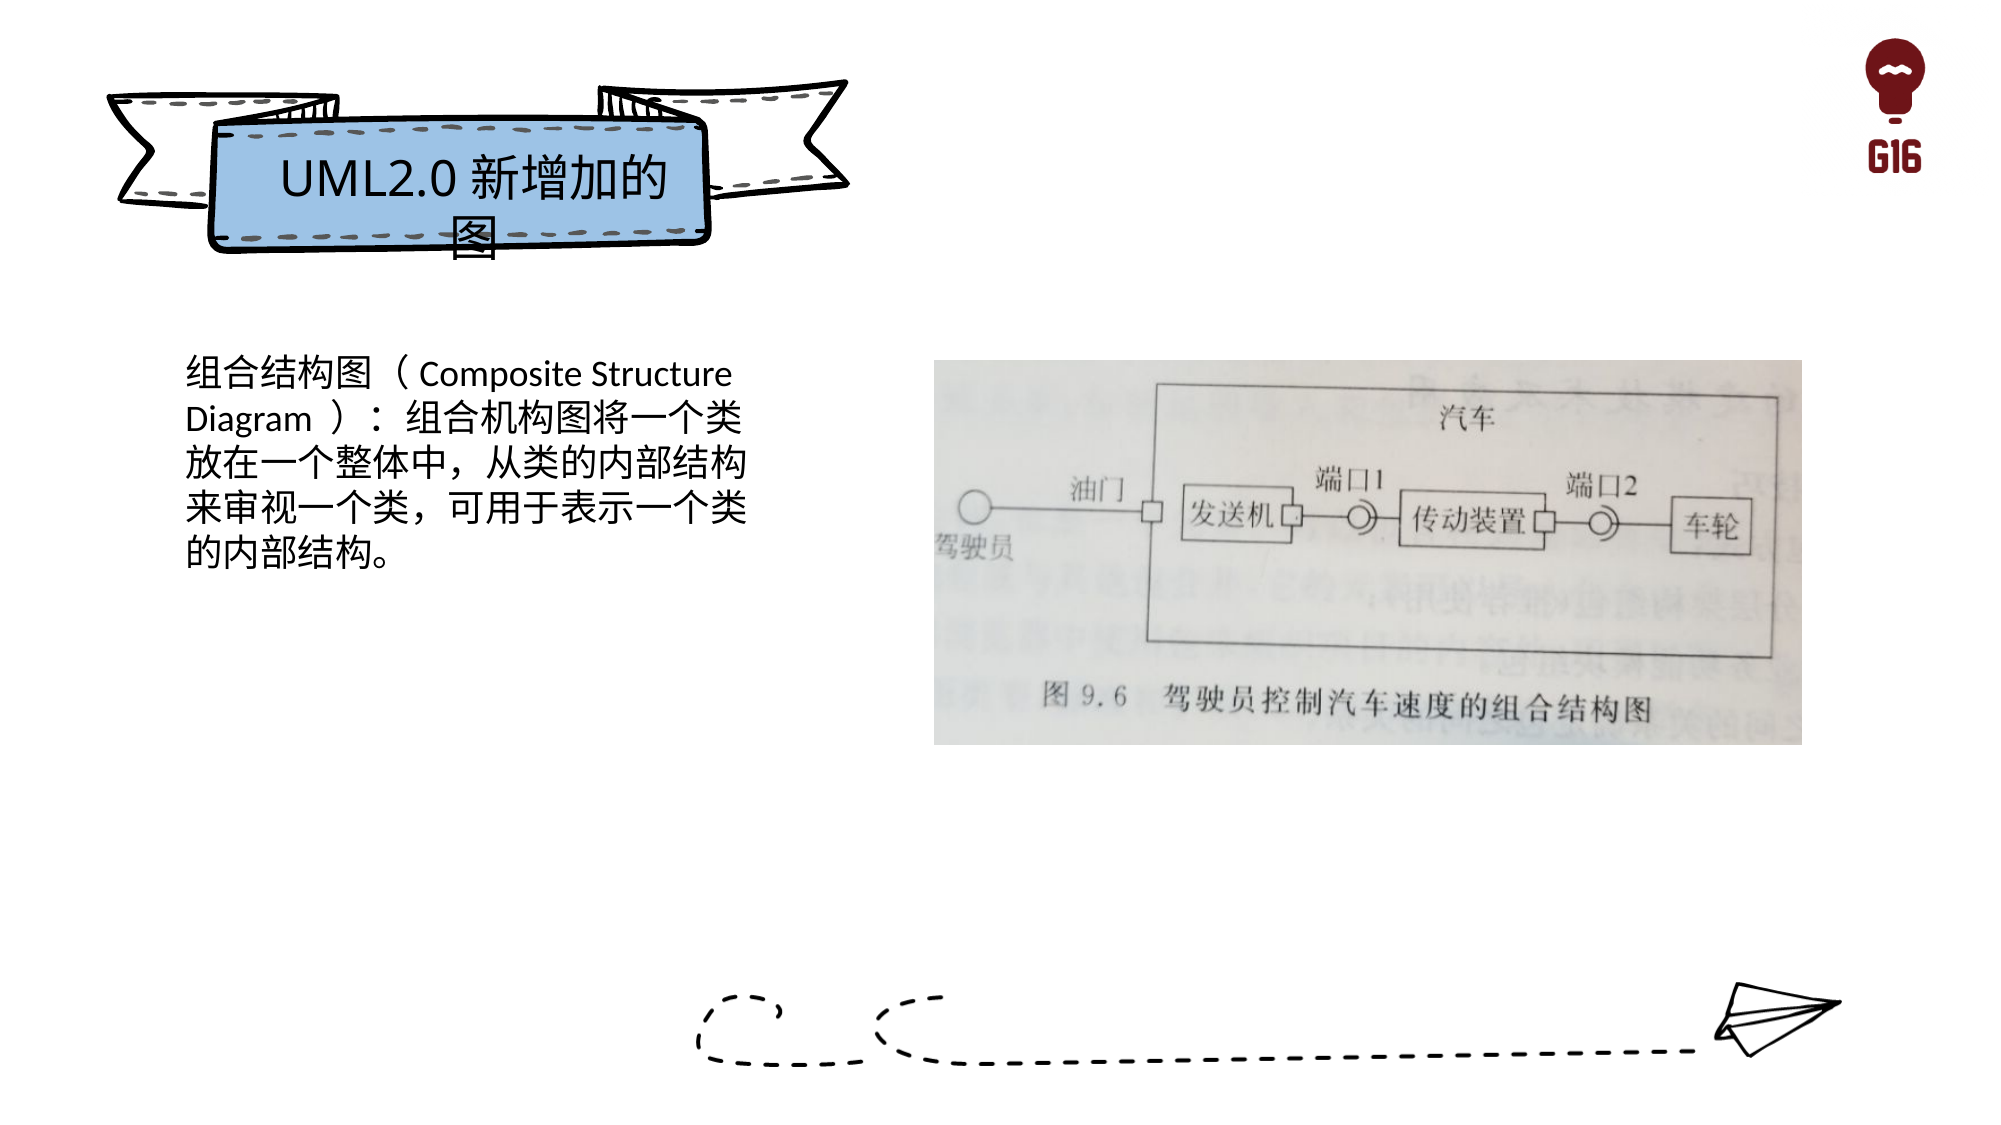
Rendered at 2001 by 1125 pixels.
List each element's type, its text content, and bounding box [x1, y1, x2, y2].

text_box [105, 78, 851, 255]
picture [1801, 4, 1989, 196]
text_box 组合结构图（Composite Structure Diagram ）：组合机构图将一个类放在一个整体中，从类的内部结构来审视一个类，可用于表示一个类的内部结构。 [170, 341, 780, 581]
picture [934, 360, 1802, 745]
picture [695, 982, 1842, 1069]
